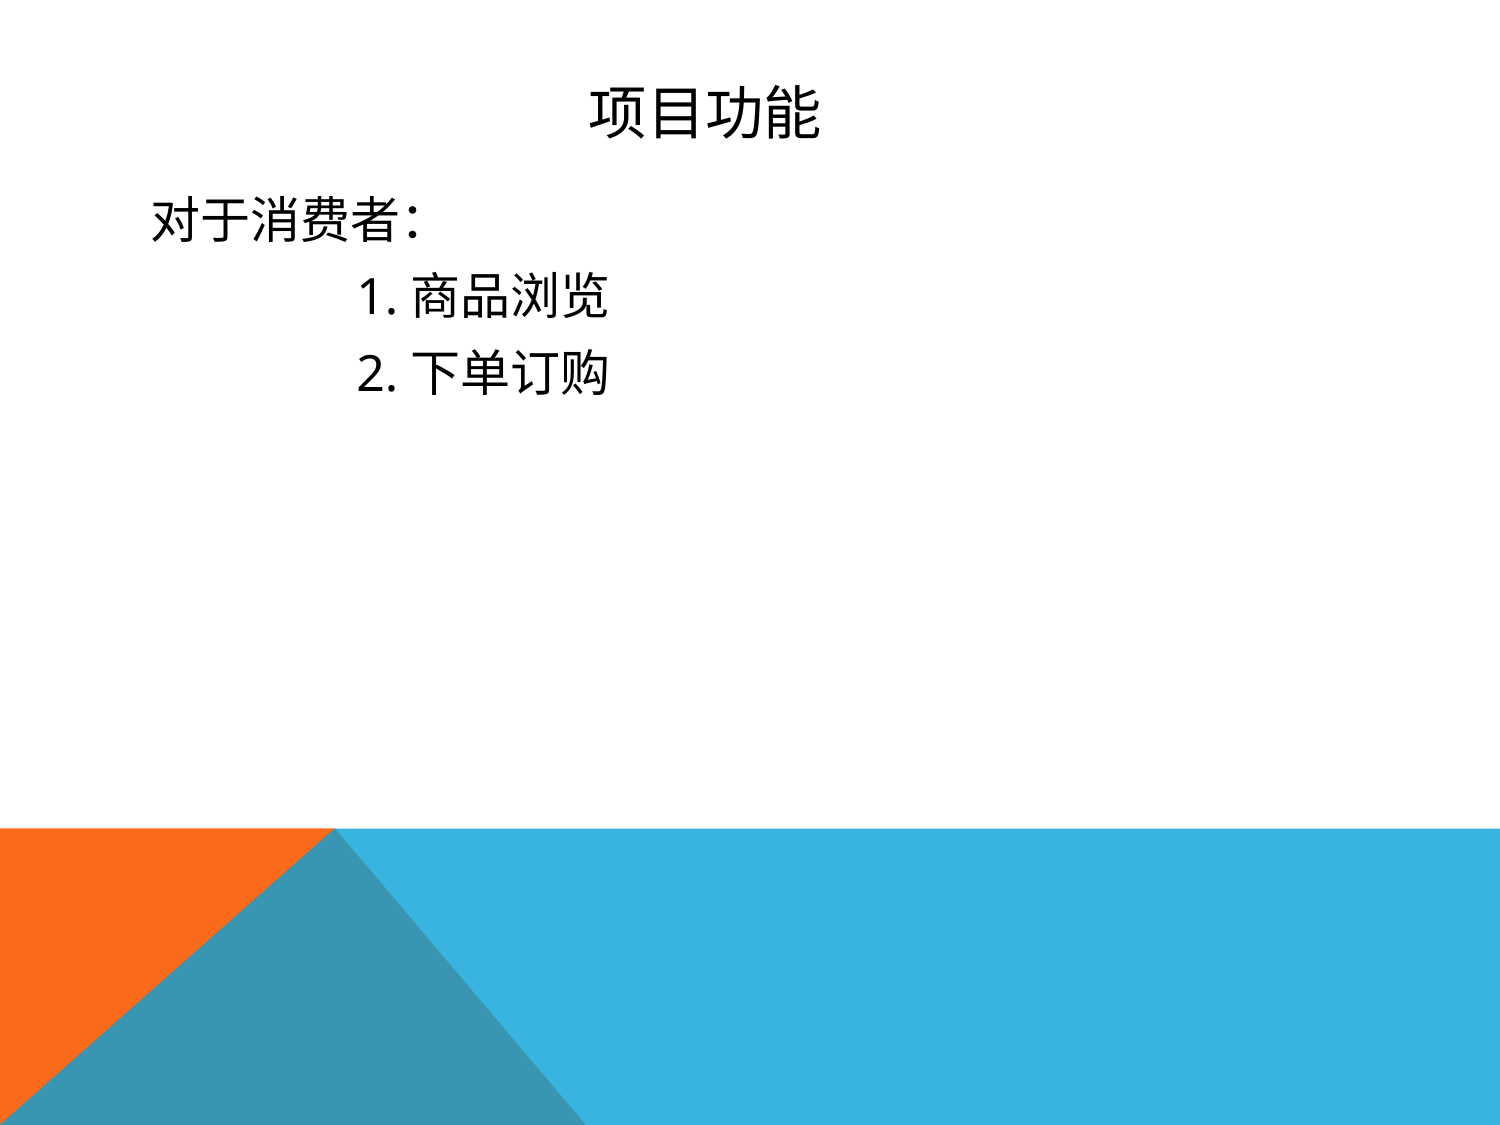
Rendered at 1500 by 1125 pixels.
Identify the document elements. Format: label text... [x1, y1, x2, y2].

list 对于消费者： 1.商品浏览 2.下单订购 [135, 180, 1369, 768]
title 项目功能 [123, 66, 1358, 157]
